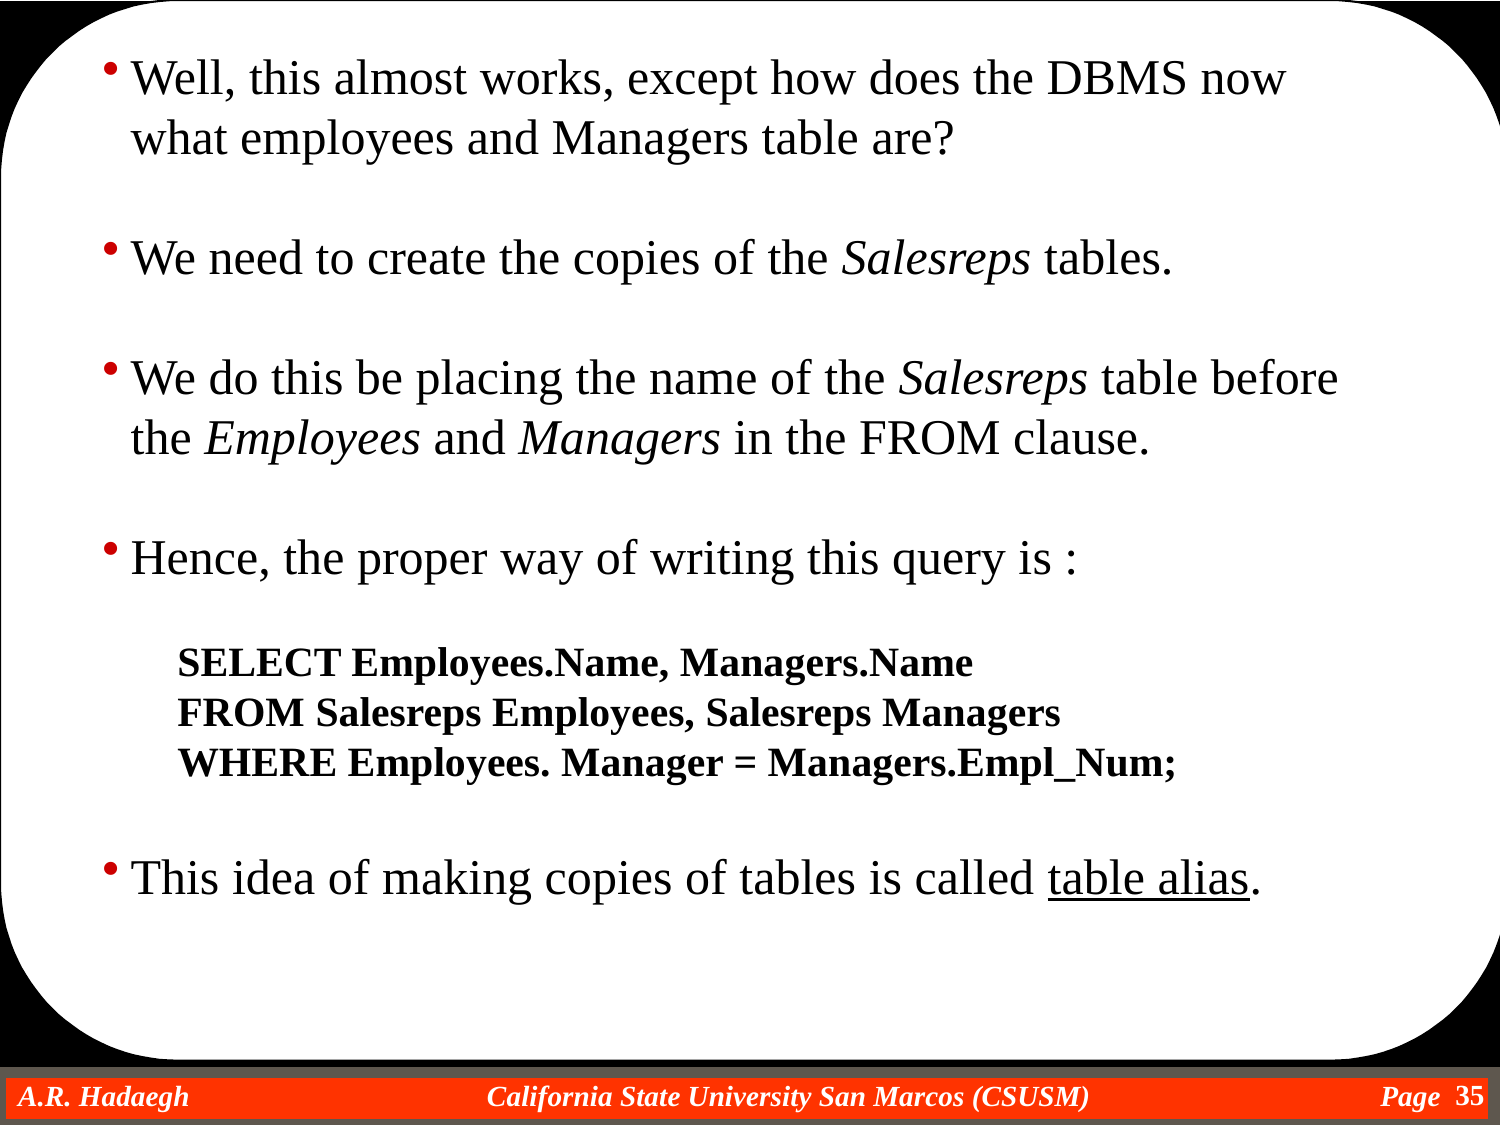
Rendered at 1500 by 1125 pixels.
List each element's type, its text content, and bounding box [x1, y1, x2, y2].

slide_number 35 [1387, 1068, 1500, 1125]
text_box Well, this almost works, except how does the DBMS now what employees and Managers table are? We need to create the copies of the Salesreps tables. We do this be placing the name of the Salesreps table before the Employees and Managers in the FROM clause. Hence, the proper way of writing this query is : SELECT Employees.Name, Managers.Name FROM Salesreps Employees, Salesreps Managers WHERE Employees. Manager = Managers.Empl_Num; This idea of making copies of tables is called table alias. [87, 37, 1363, 913]
